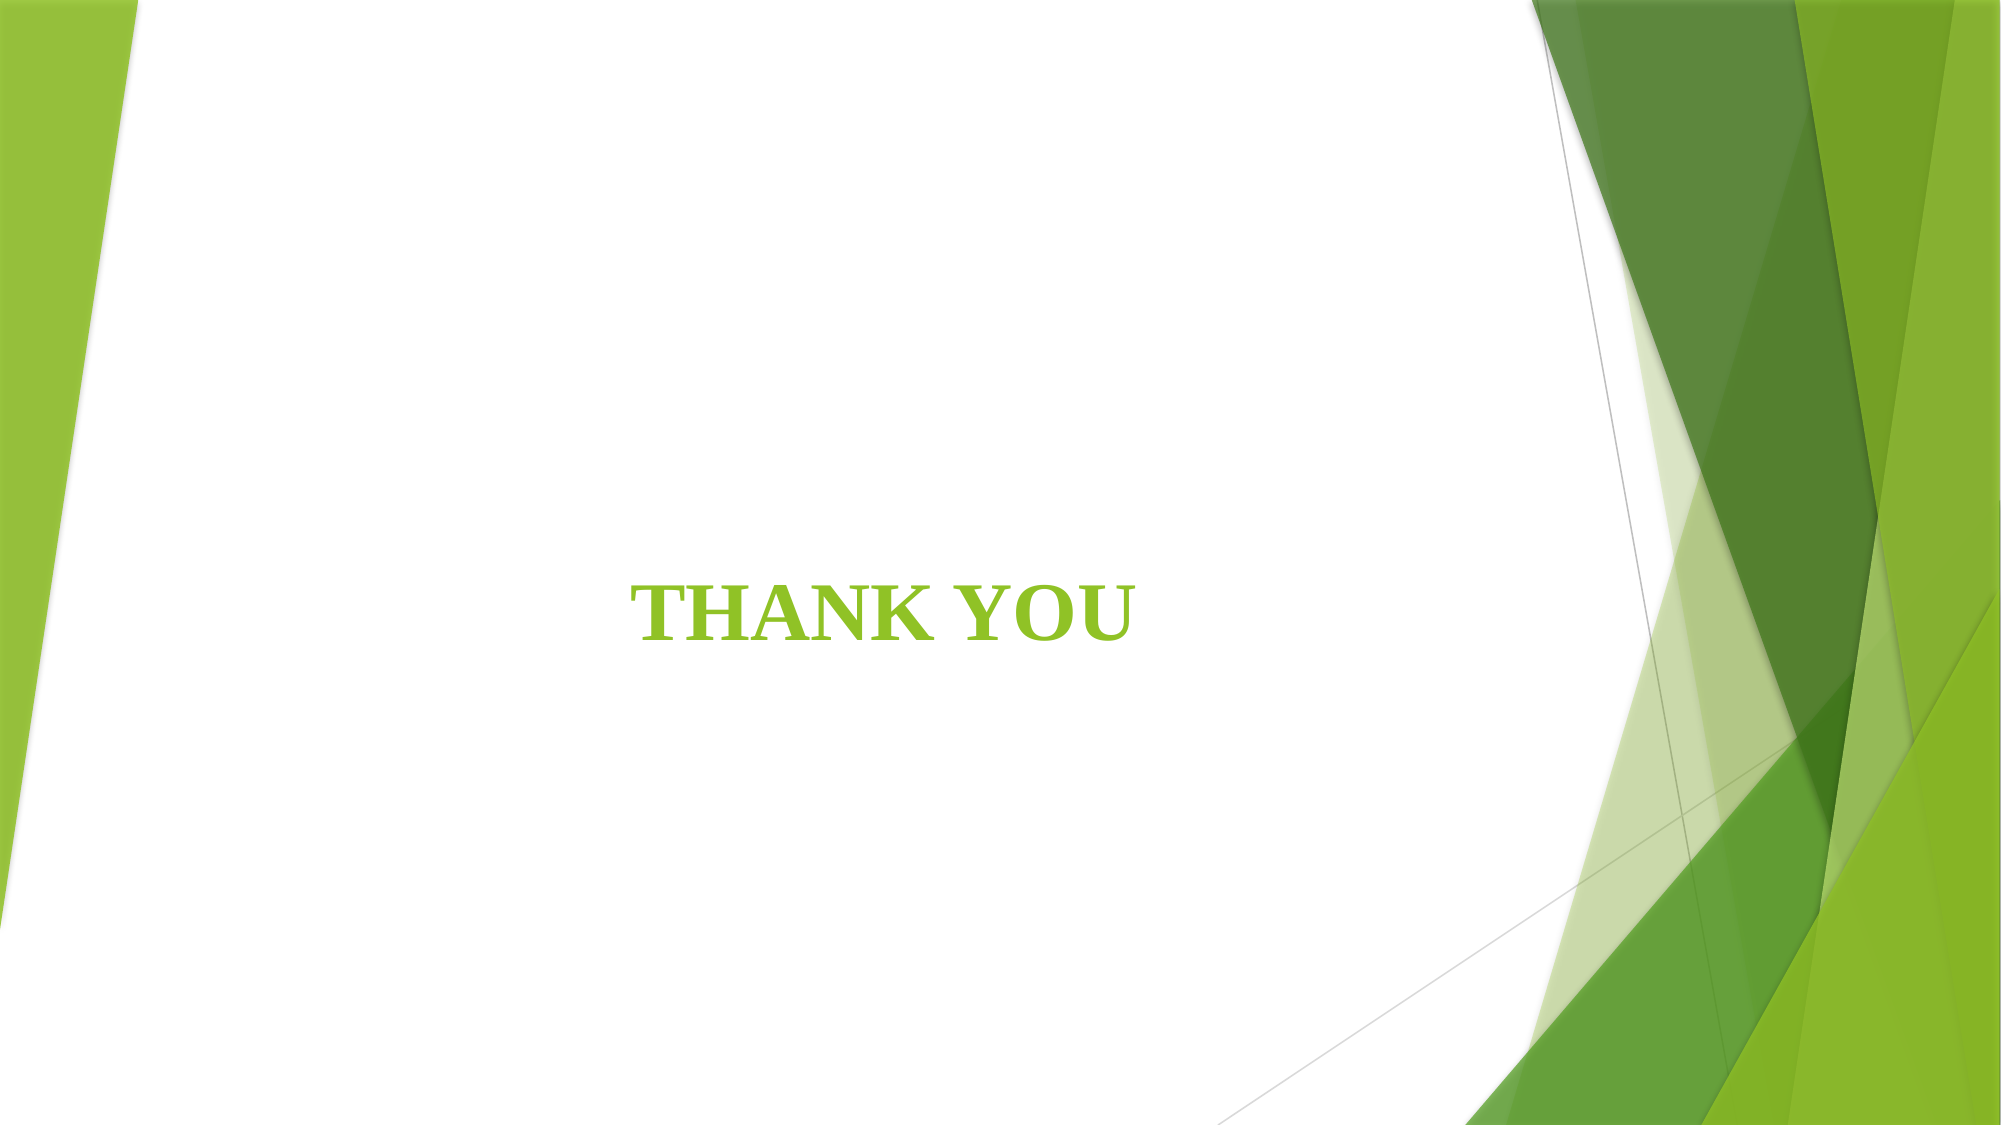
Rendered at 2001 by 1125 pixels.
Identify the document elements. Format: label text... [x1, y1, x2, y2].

title THANK YOU [247, 394, 1522, 665]
